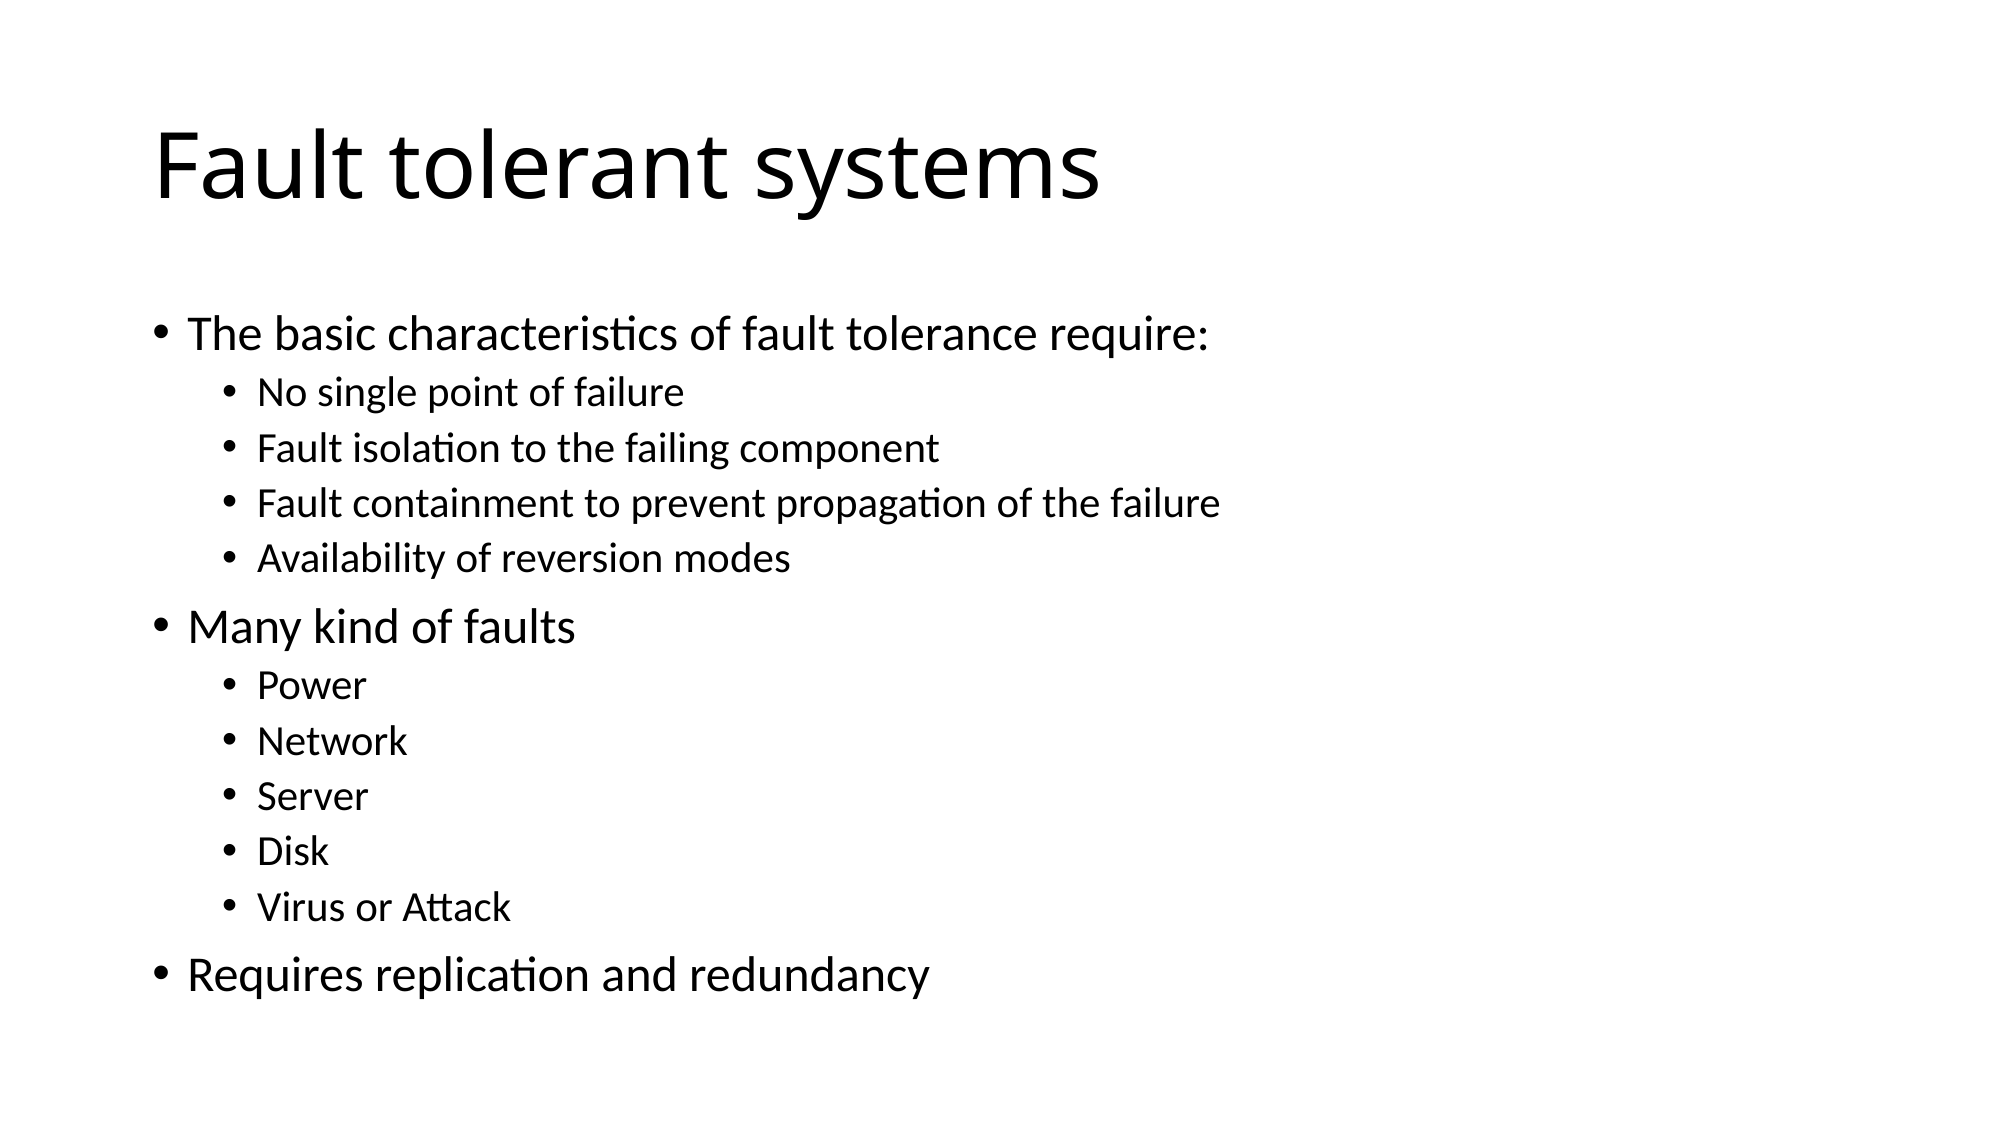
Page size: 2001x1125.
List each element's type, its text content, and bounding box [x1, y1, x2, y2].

list The basic characteristics of fault tolerance require: No single point of failure Fault isolation to the failing component Fault containment to prevent propagation of the failure Availability of reversion modes Many kind of faults Power Network Server Disk Virus or Attack Requires replication and redundancy [137, 299, 1863, 1014]
title Fault tolerant systems [137, 59, 1863, 278]
